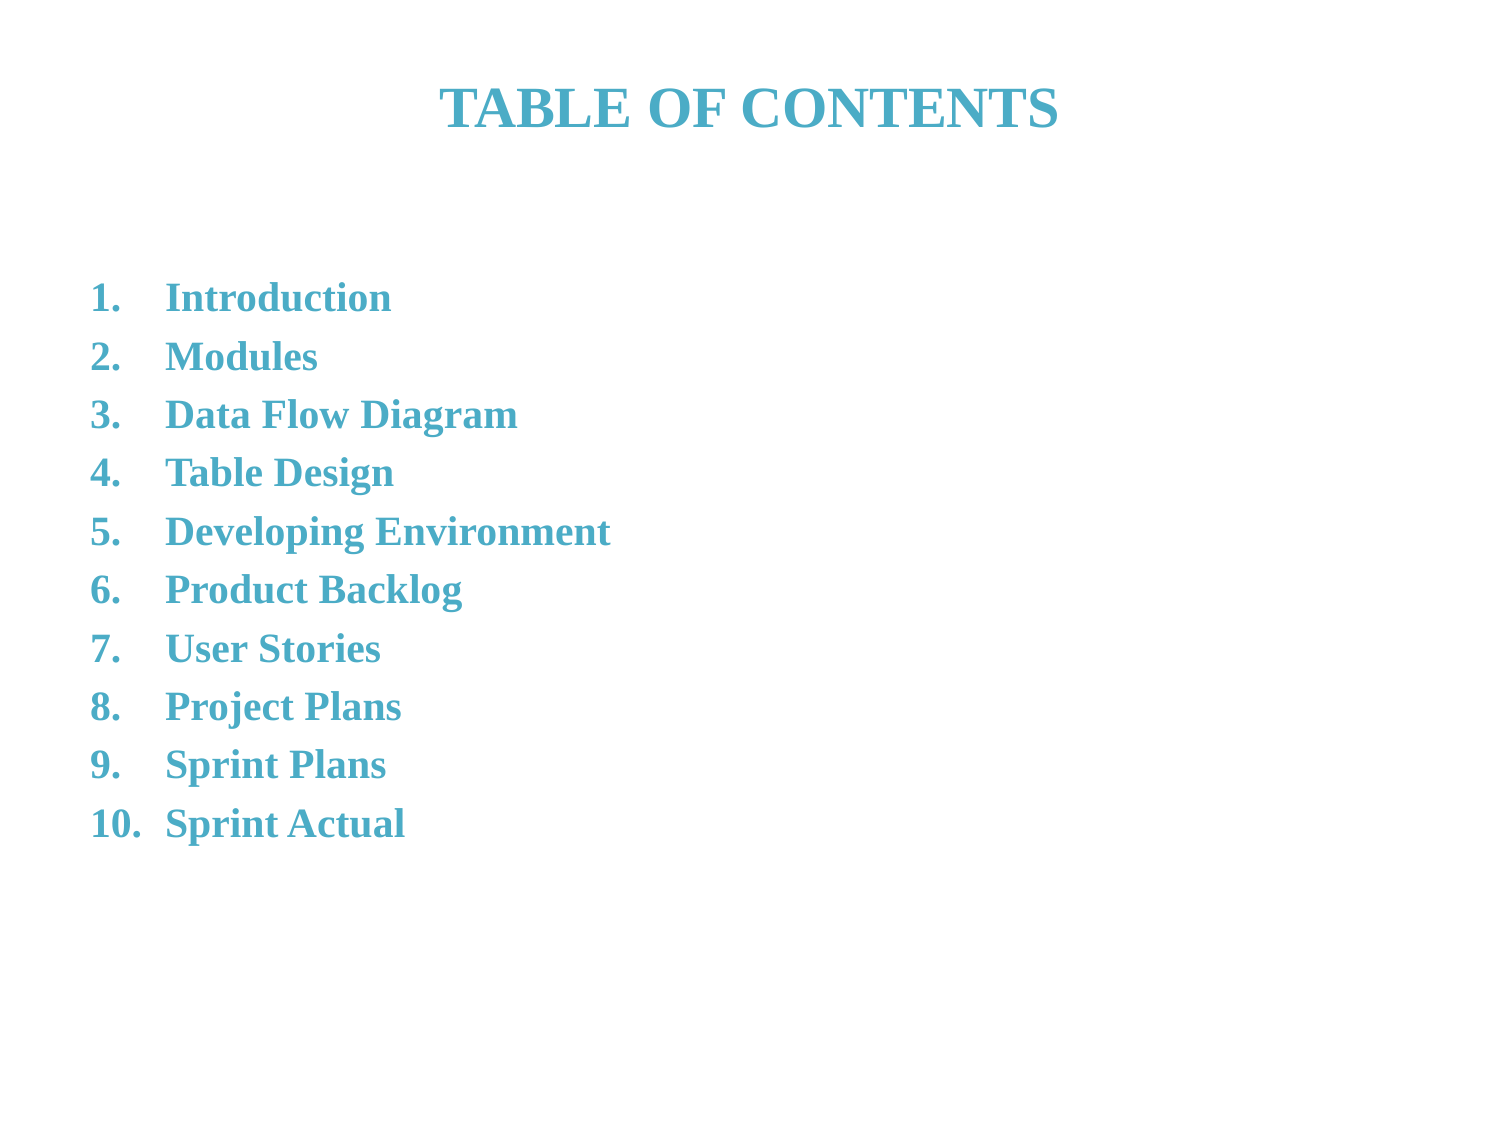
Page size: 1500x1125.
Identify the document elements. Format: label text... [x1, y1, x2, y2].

list Introduction Modules Data Flow Diagram Table Design Developing Environment Product Backlog User Stories Project Plans Sprint Plans Sprint Actual [75, 262, 1425, 1005]
title TABLE OF CONTENTS [75, 45, 1425, 233]
